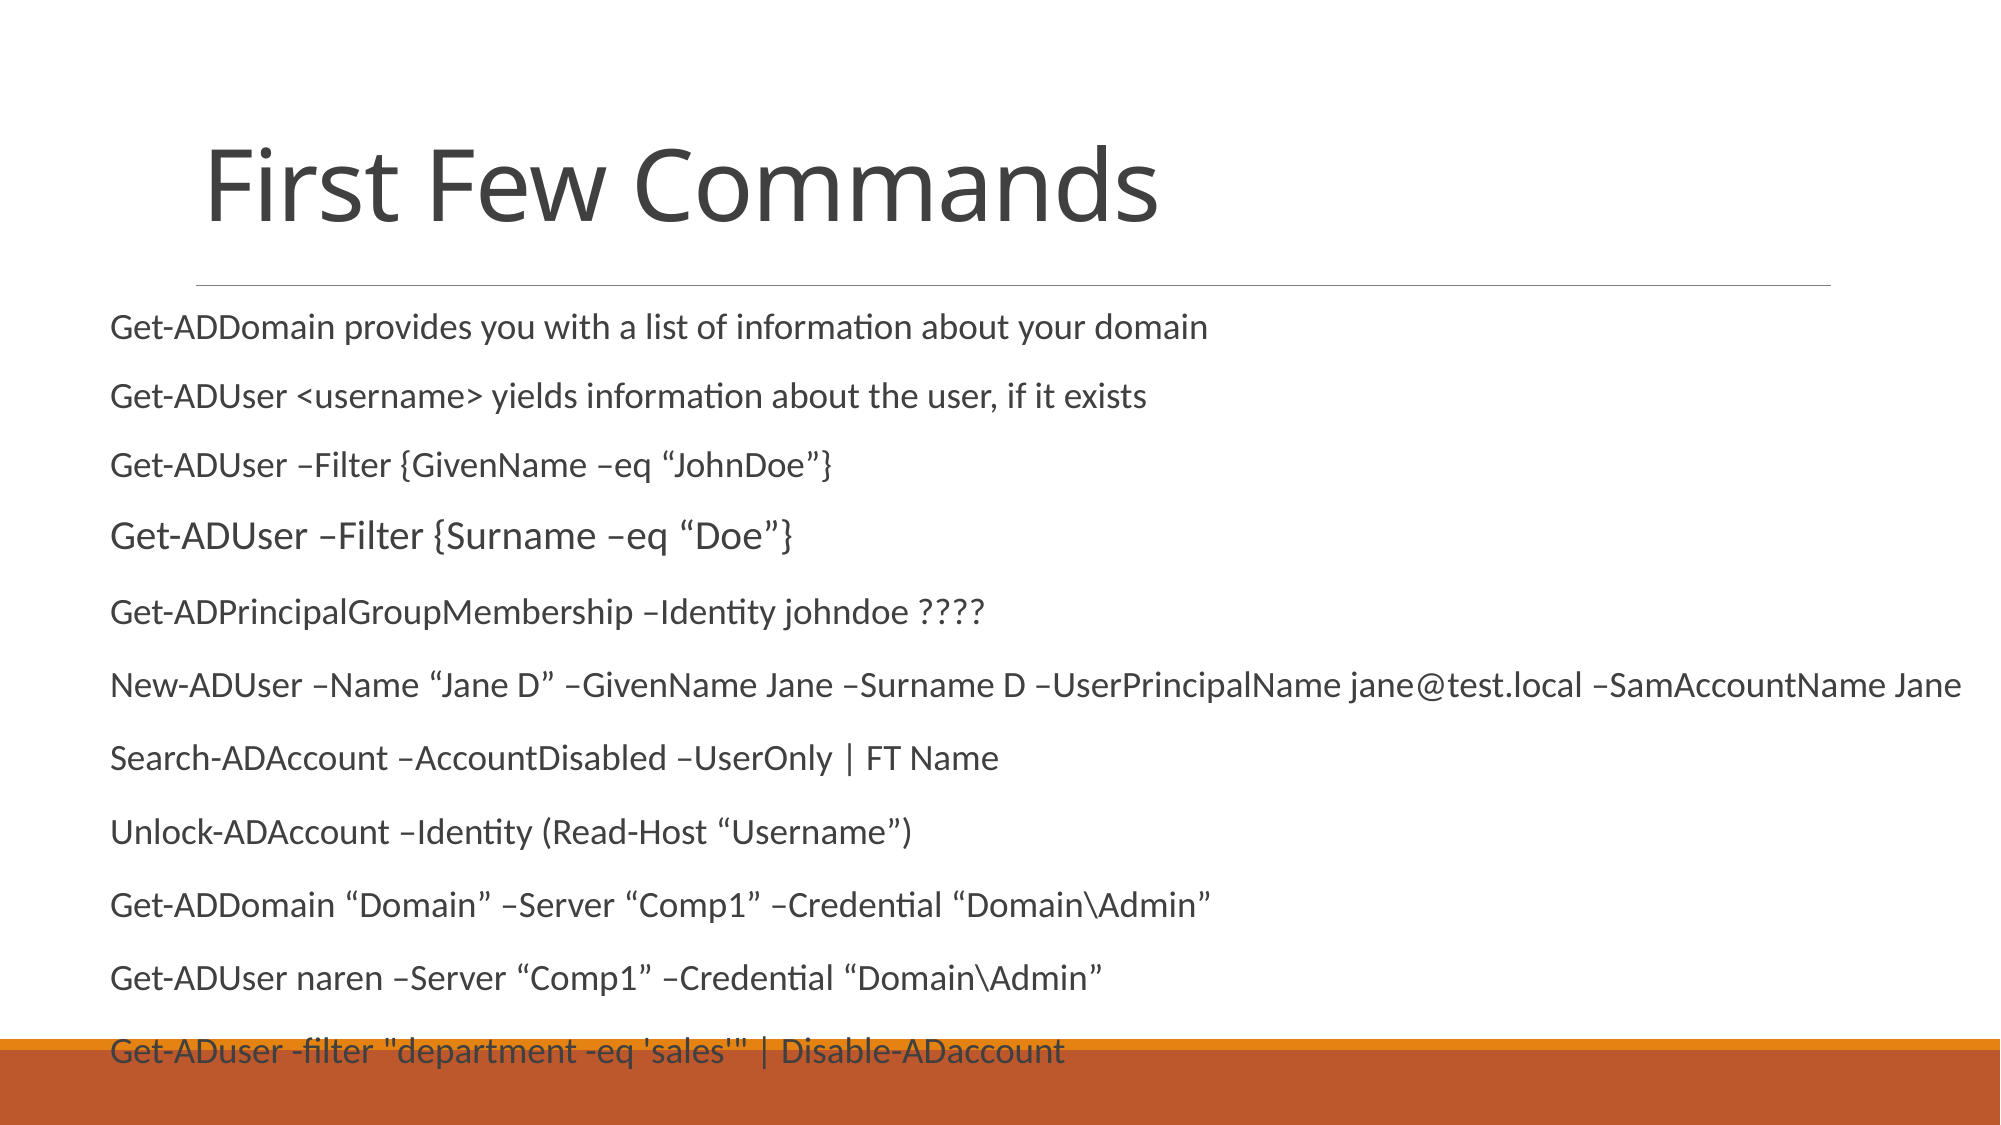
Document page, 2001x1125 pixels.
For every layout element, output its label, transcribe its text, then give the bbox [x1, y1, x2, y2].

list Get-ADDomain provides you with a list of information about your domain Get-ADUser <username> yields information about the user, if it exists Get-ADUser –Filter {GivenName –eq “JohnDoe”} Get-ADUser –Filter {Surname –eq “Doe”} Get-ADPrincipalGroupMembership –Identity johndoe ???? New-ADUser –Name “Jane D” –GivenName Jane –Surname D –UserPrincipalName jane@test.local –SamAccountName Jane Search-ADAccount –AccountDisabled –UserOnly | FT Name Unlock-ADAccount –Identity (Read-Host “Username”) Get-ADDomain “Domain” –Server “Comp1” –Credential “Domain\Admin” Get-ADUser naren –Server “Comp1” –Credential “Domain\Admin” Get-ADuser -filter "department -eq 'sales'" | Disable-ADaccount [95, 299, 1996, 1088]
title First Few Commands [187, 112, 1813, 250]
